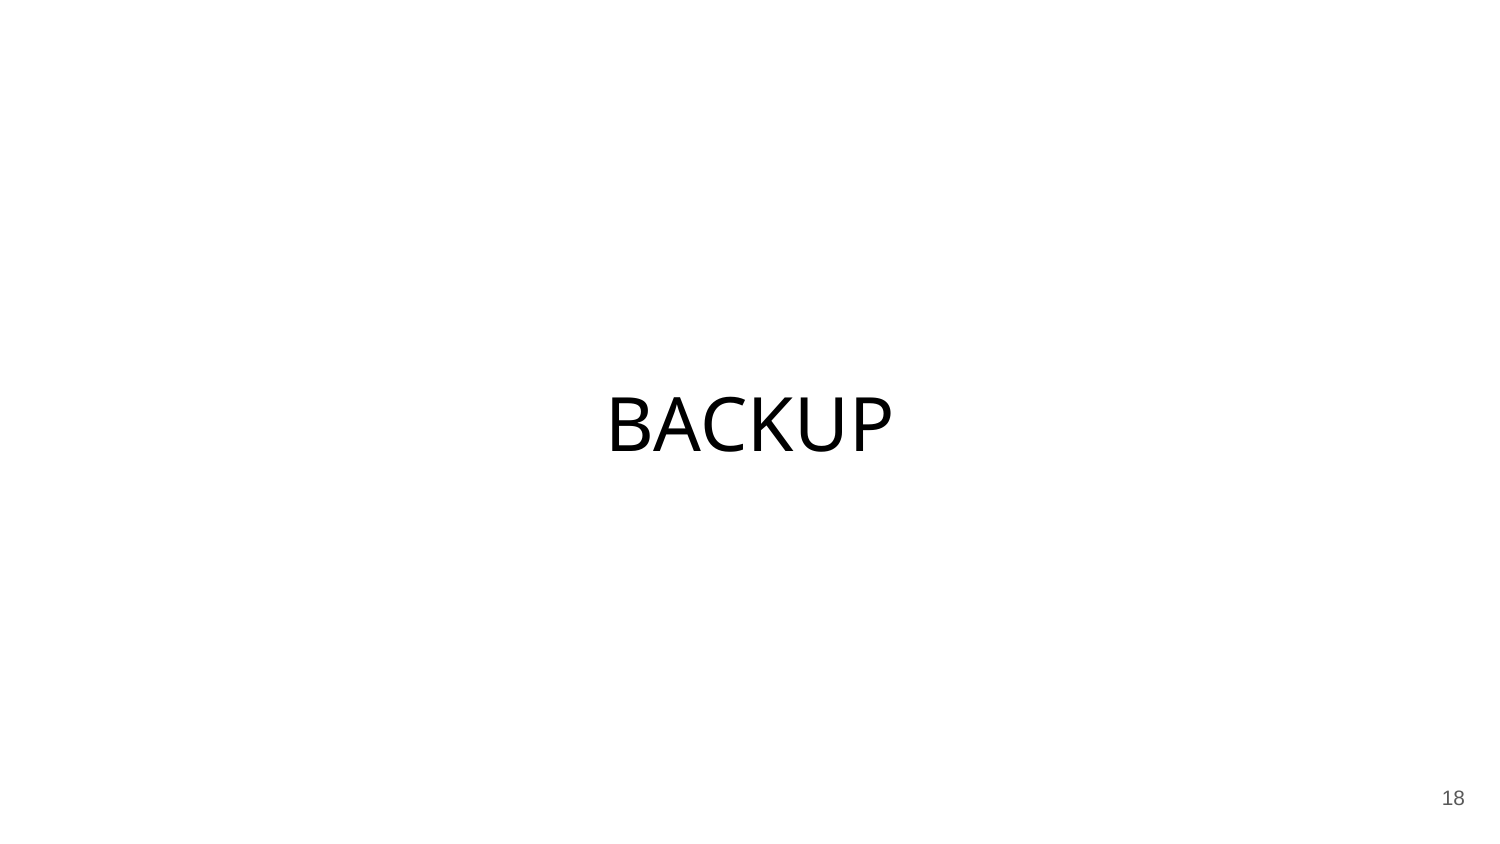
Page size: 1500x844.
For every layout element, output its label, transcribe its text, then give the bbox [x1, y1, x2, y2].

slide_number ‹#› [1389, 764, 1480, 830]
title BACKUP [51, 352, 1449, 491]
